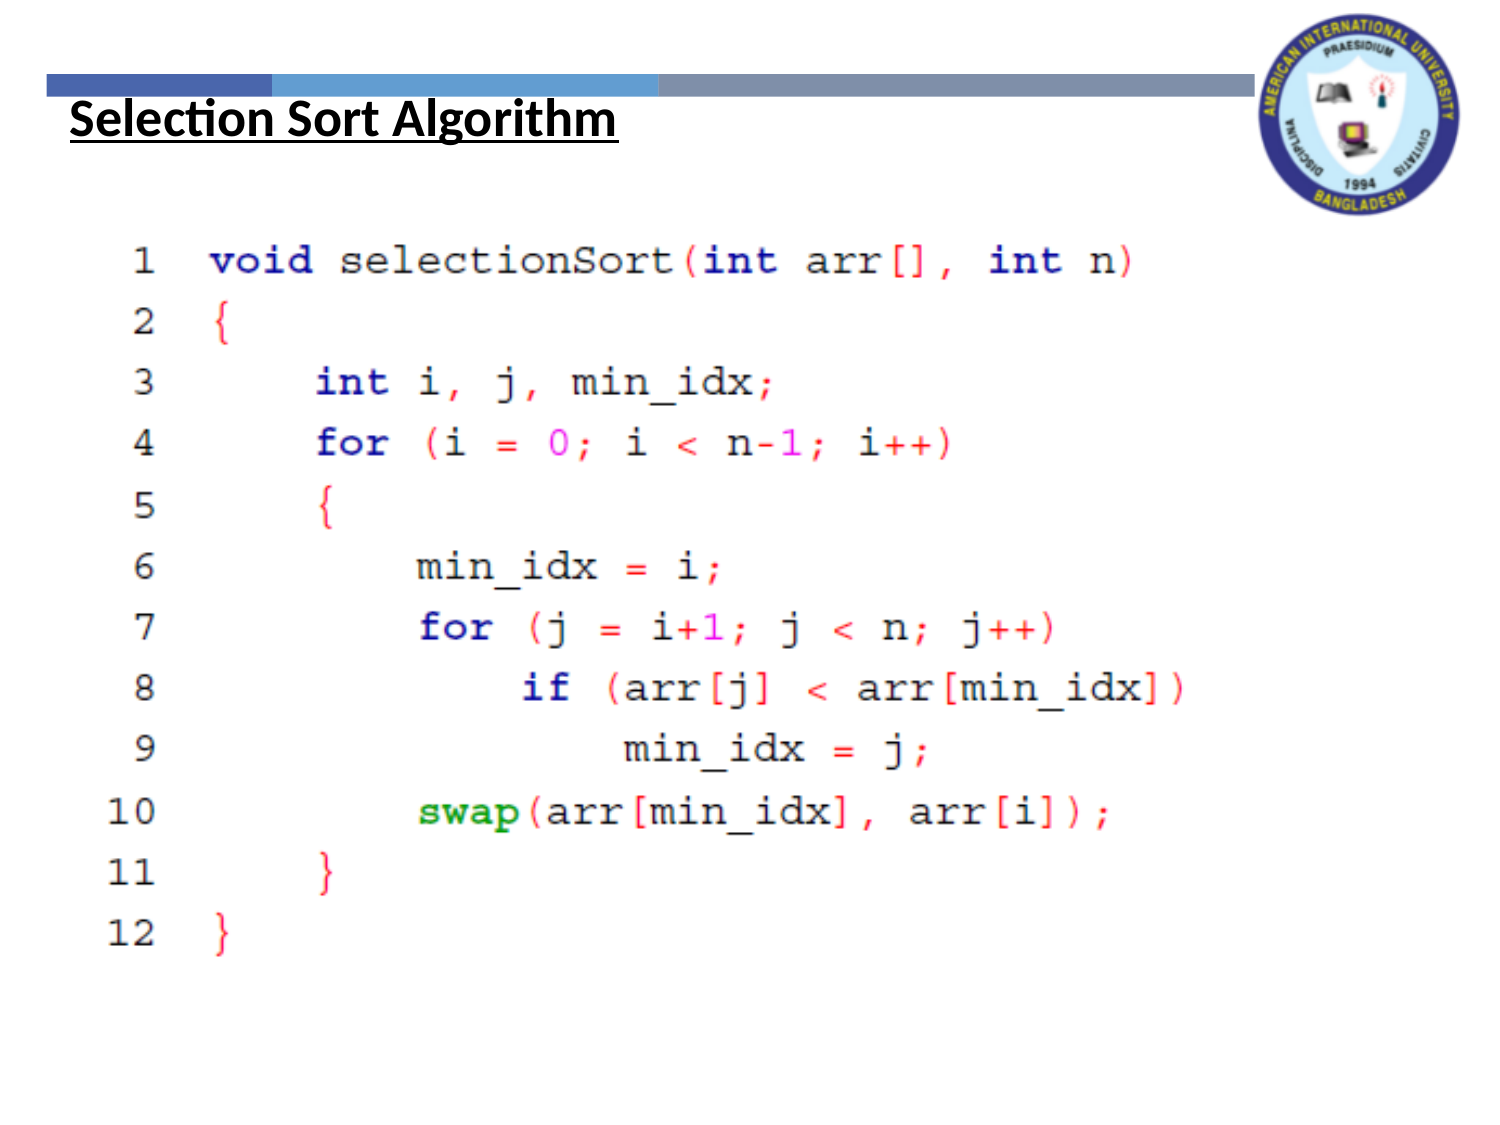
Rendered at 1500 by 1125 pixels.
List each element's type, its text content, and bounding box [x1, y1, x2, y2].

text_box Selection Sort Algorithm [55, 74, 1129, 156]
picture [54, 202, 1247, 986]
picture [1254, 9, 1465, 221]
